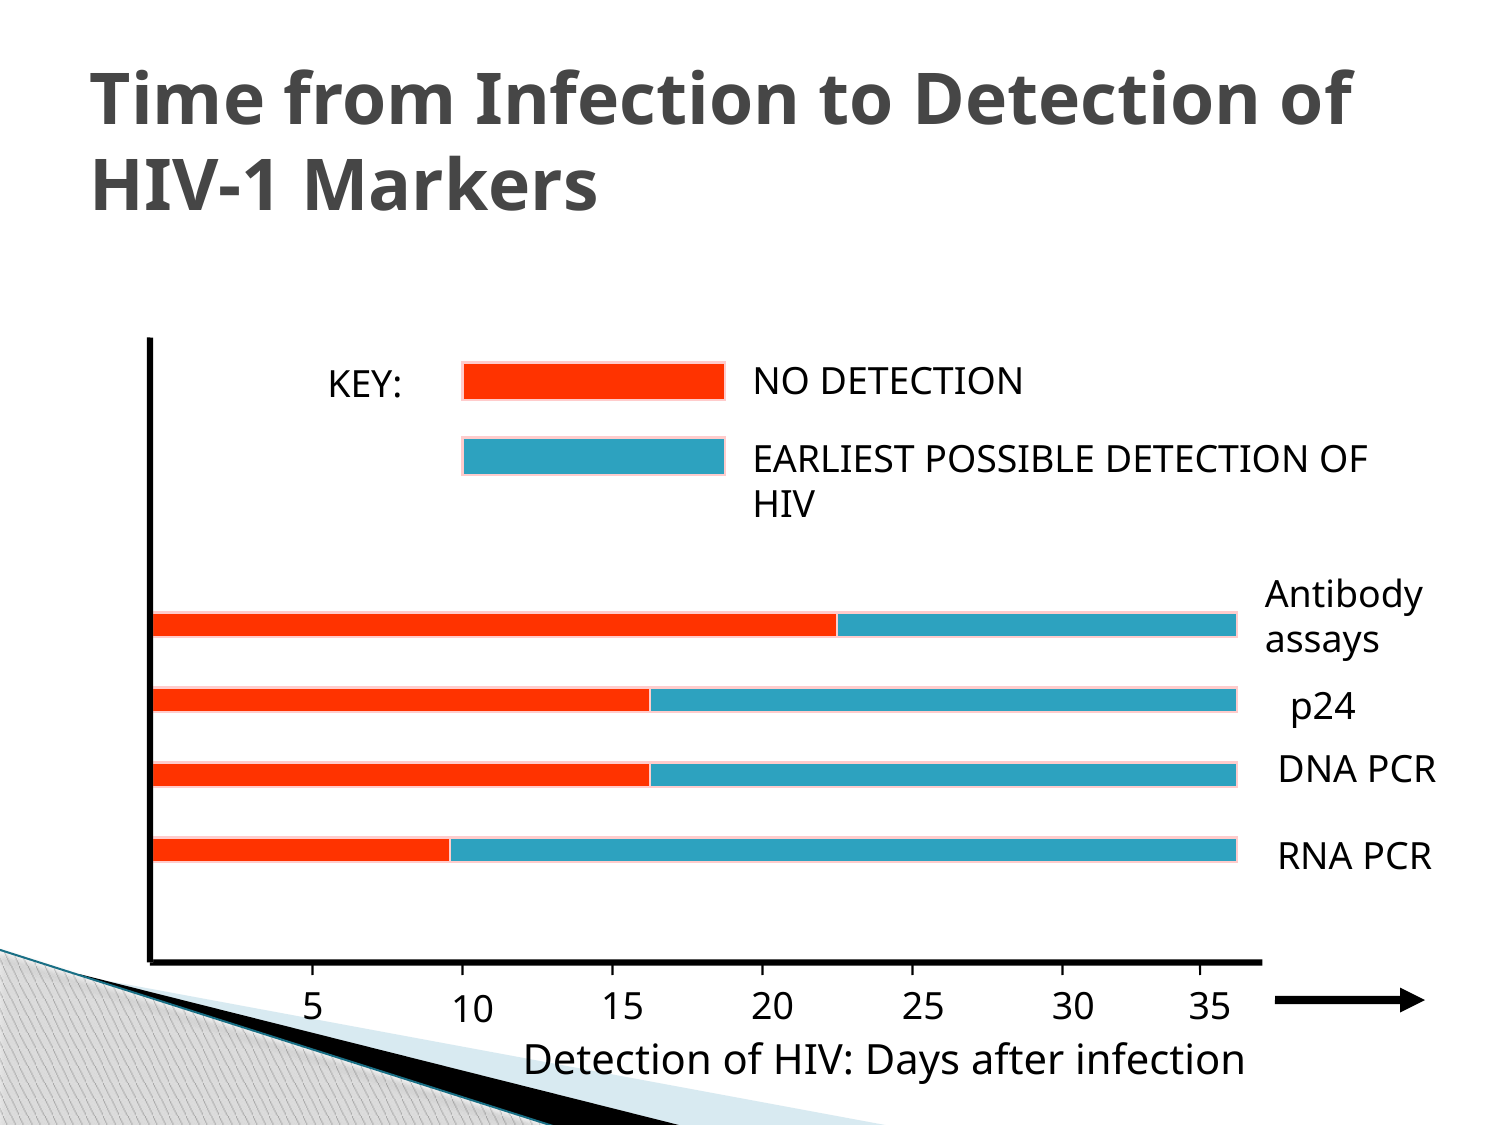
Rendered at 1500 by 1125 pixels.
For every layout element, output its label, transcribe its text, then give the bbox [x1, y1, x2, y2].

text_box [151, 762, 650, 788]
text_box p24 [1274, 674, 1438, 735]
text_box RNA PCR [1262, 824, 1500, 885]
text_box [151, 687, 650, 713]
title Time from Infection to Detection of HIV-1 Markers [75, 45, 1425, 233]
text_box [462, 437, 725, 475]
text_box 35 [1173, 974, 1247, 1025]
text_box NO DETECTION [737, 349, 1388, 410]
text_box 10 [436, 977, 509, 1038]
text_box 15 [586, 974, 659, 1025]
text_box [650, 762, 1238, 788]
text_box 5 [287, 974, 339, 1035]
text_box [838, 612, 1238, 638]
text_box Detection of HIV: Days after infection [507, 1025, 1308, 1090]
text_box [650, 687, 1238, 713]
text_box KEY: [312, 352, 463, 412]
text_box [1274, 993, 1426, 1007]
text_box Antibody assays [1250, 562, 1500, 668]
text_box 25 [887, 974, 960, 1025]
text_box [151, 612, 838, 638]
text_box EARLIEST POSSIBLE DETECTION OF HIV [737, 427, 1450, 532]
text_box [462, 362, 725, 400]
text_box [450, 837, 1238, 863]
text_box DNA PCR [1262, 737, 1463, 798]
text_box 30 [1037, 974, 1110, 1025]
text_box 20 [736, 974, 809, 1025]
text_box [151, 837, 450, 863]
